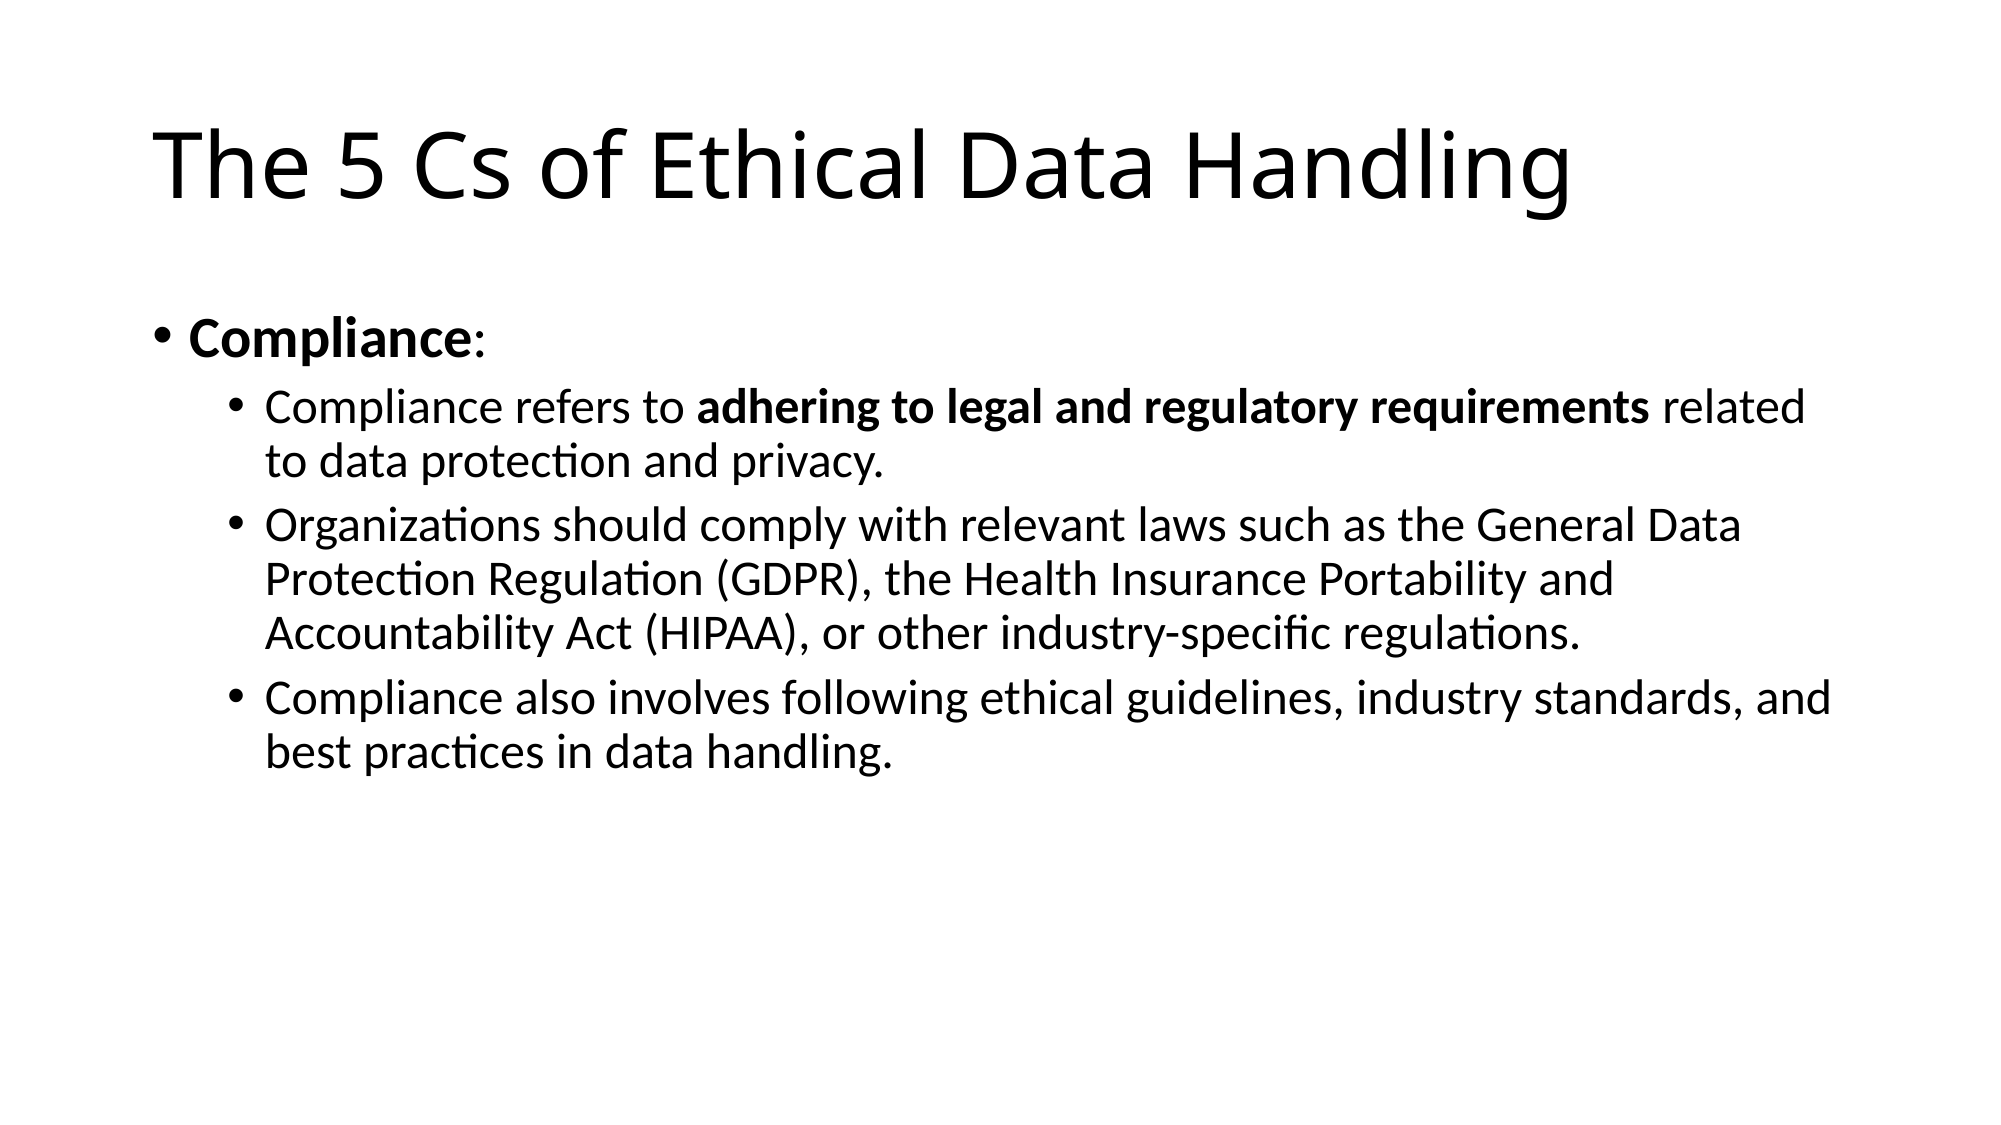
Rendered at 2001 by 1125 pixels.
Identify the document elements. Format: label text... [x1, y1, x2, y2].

title The 5 Cs of Ethical Data Handling [137, 59, 1863, 278]
list Compliance: Compliance refers to adhering to legal and regulatory requirements related to data protection and privacy. Organizations should comply with relevant laws such as the General Data Protection Regulation (GDPR), the Health Insurance Portability and Accountability Act (HIPAA), or other industry-specific regulations. Compliance also involves following ethical guidelines, industry standards, and best practices in data handling. [137, 299, 1863, 1014]
